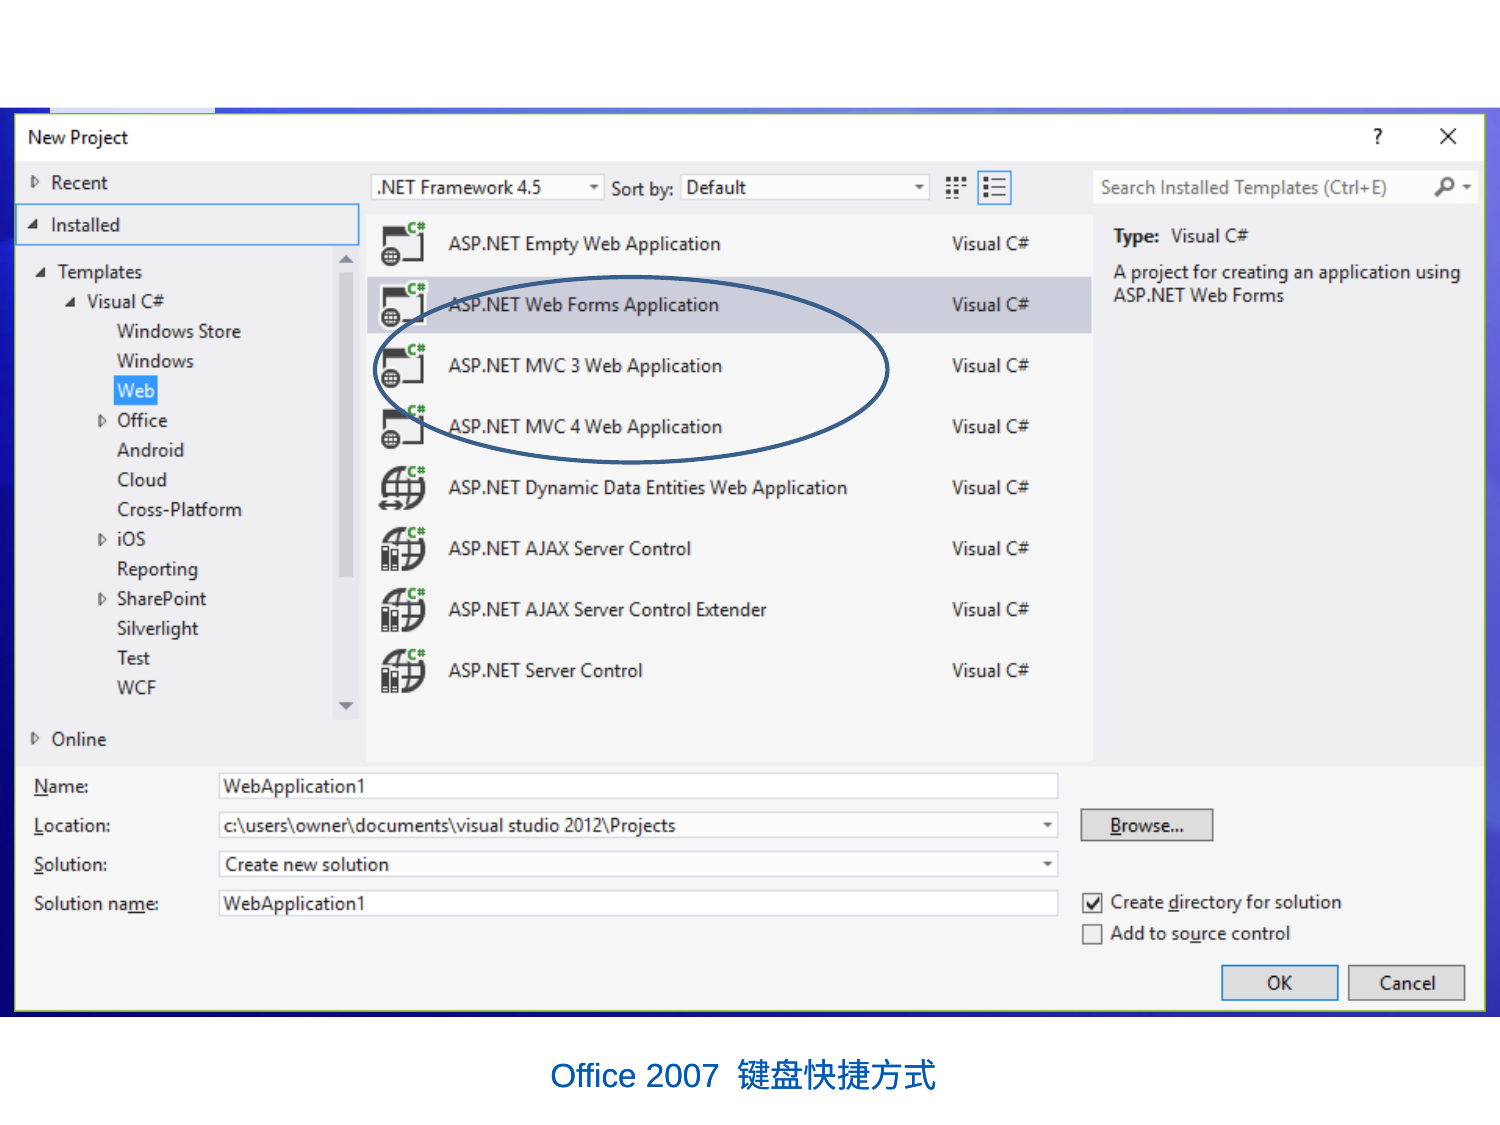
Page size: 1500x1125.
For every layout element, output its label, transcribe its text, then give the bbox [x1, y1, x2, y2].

picture [0, 108, 1500, 1017]
text_box [50, 106, 215, 111]
text_box Office 2007 键盘快捷方式 [376, 1023, 1111, 1102]
